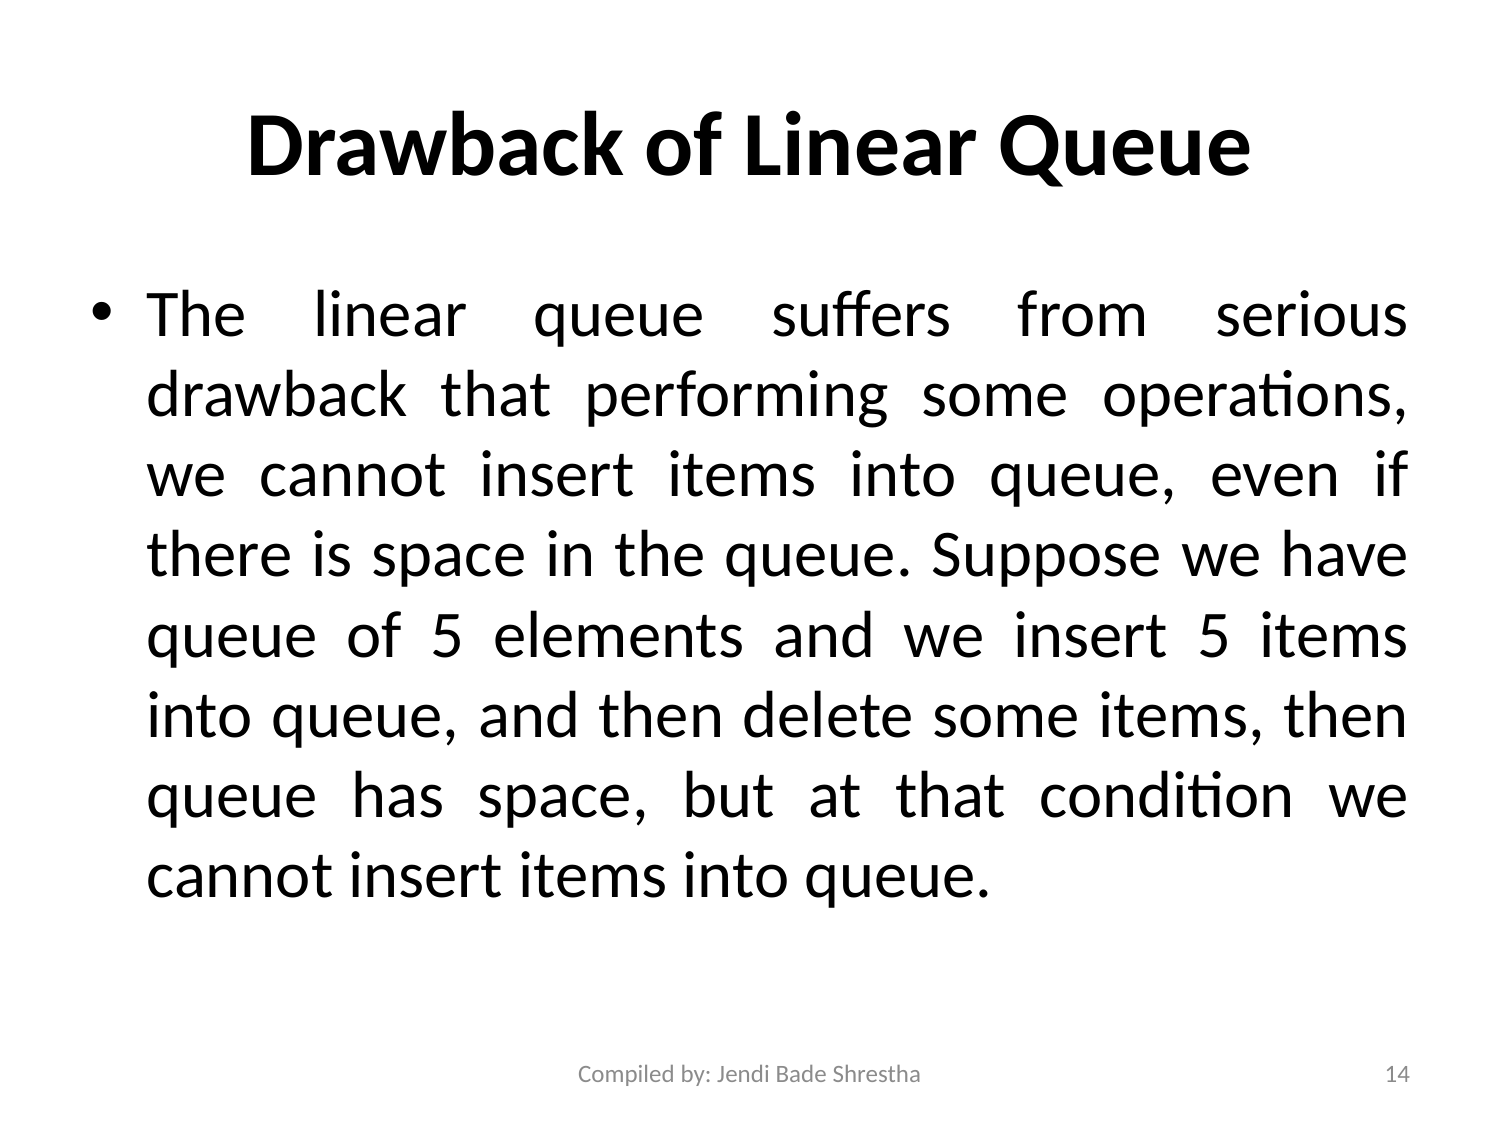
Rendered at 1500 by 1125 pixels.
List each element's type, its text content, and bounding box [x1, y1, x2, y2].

title Drawback of Linear Queue [75, 45, 1425, 233]
slide_number 14 [1074, 1042, 1425, 1103]
footer Compiled by: Jendi Bade Shrestha [512, 1042, 988, 1103]
list The linear queue suffers from serious drawback that performing some operations, we cannot insert items into queue, even if there is space in the queue. Suppose we have queue of 5 elements and we insert 5 items into queue, and then delete some items, then queue has space, but at that condition we cannot insert items into queue. [75, 262, 1425, 1005]
